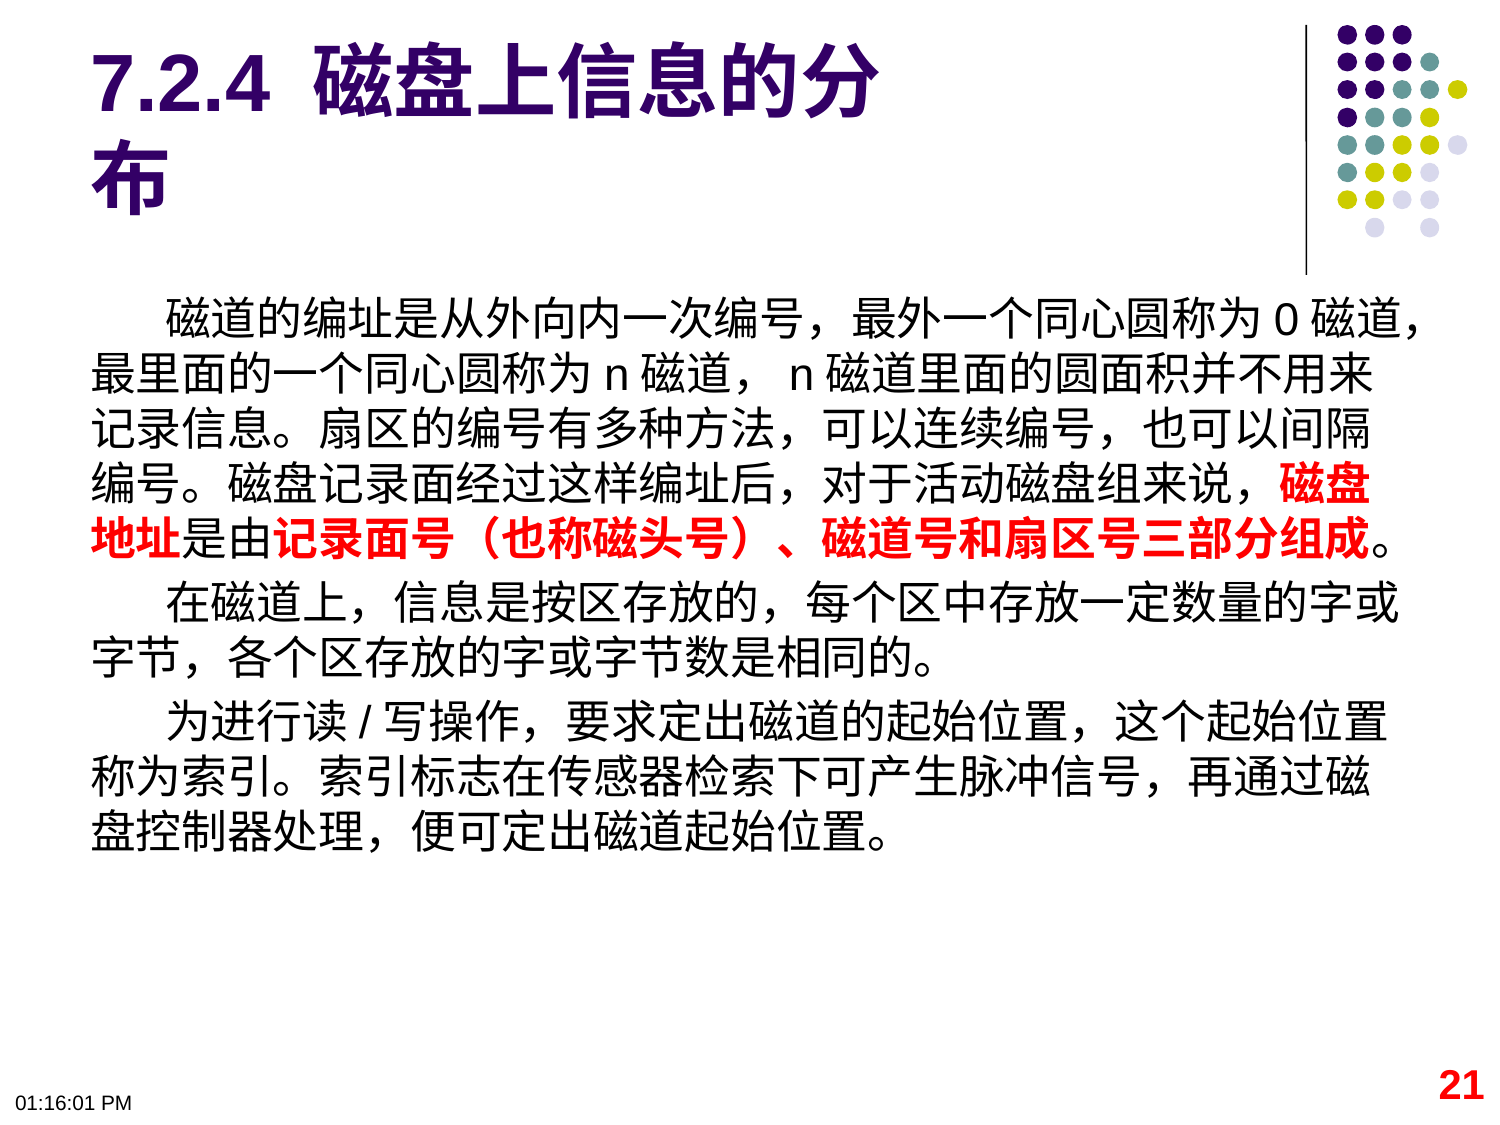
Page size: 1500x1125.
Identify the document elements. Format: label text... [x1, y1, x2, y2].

list 磁道的编址是从外向内一次编号，最外一个同心圆称为0磁道，最里面的一个同心圆称为n磁道，n磁道里面的圆面积并不用来记录信息。扇区的编号有多种方法，可以连续编号，也可以间隔编号。磁盘记录面经过这样编址后，对于活动磁盘组来说，磁盘地址是由记录面号（也称磁头号）、磁道号和扇区号三部分组成。 在磁道上，信息是按区存放的，每个区中存放一定数量的字或字节，各个区存放的字或字节数是相同的。 为进行读/写操作，要求定出磁道的起始位置，这个起始位置称为索引。索引标志在传感器检索下可产生脉冲信号，再通过磁盘控制器处理，便可定出磁道起始位置。 [75, 282, 1425, 882]
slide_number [0, 1081, 351, 1125]
slide_number 21 [1364, 1049, 1500, 1125]
title 7.2.4 磁盘上信息的分布 [75, 101, 975, 233]
